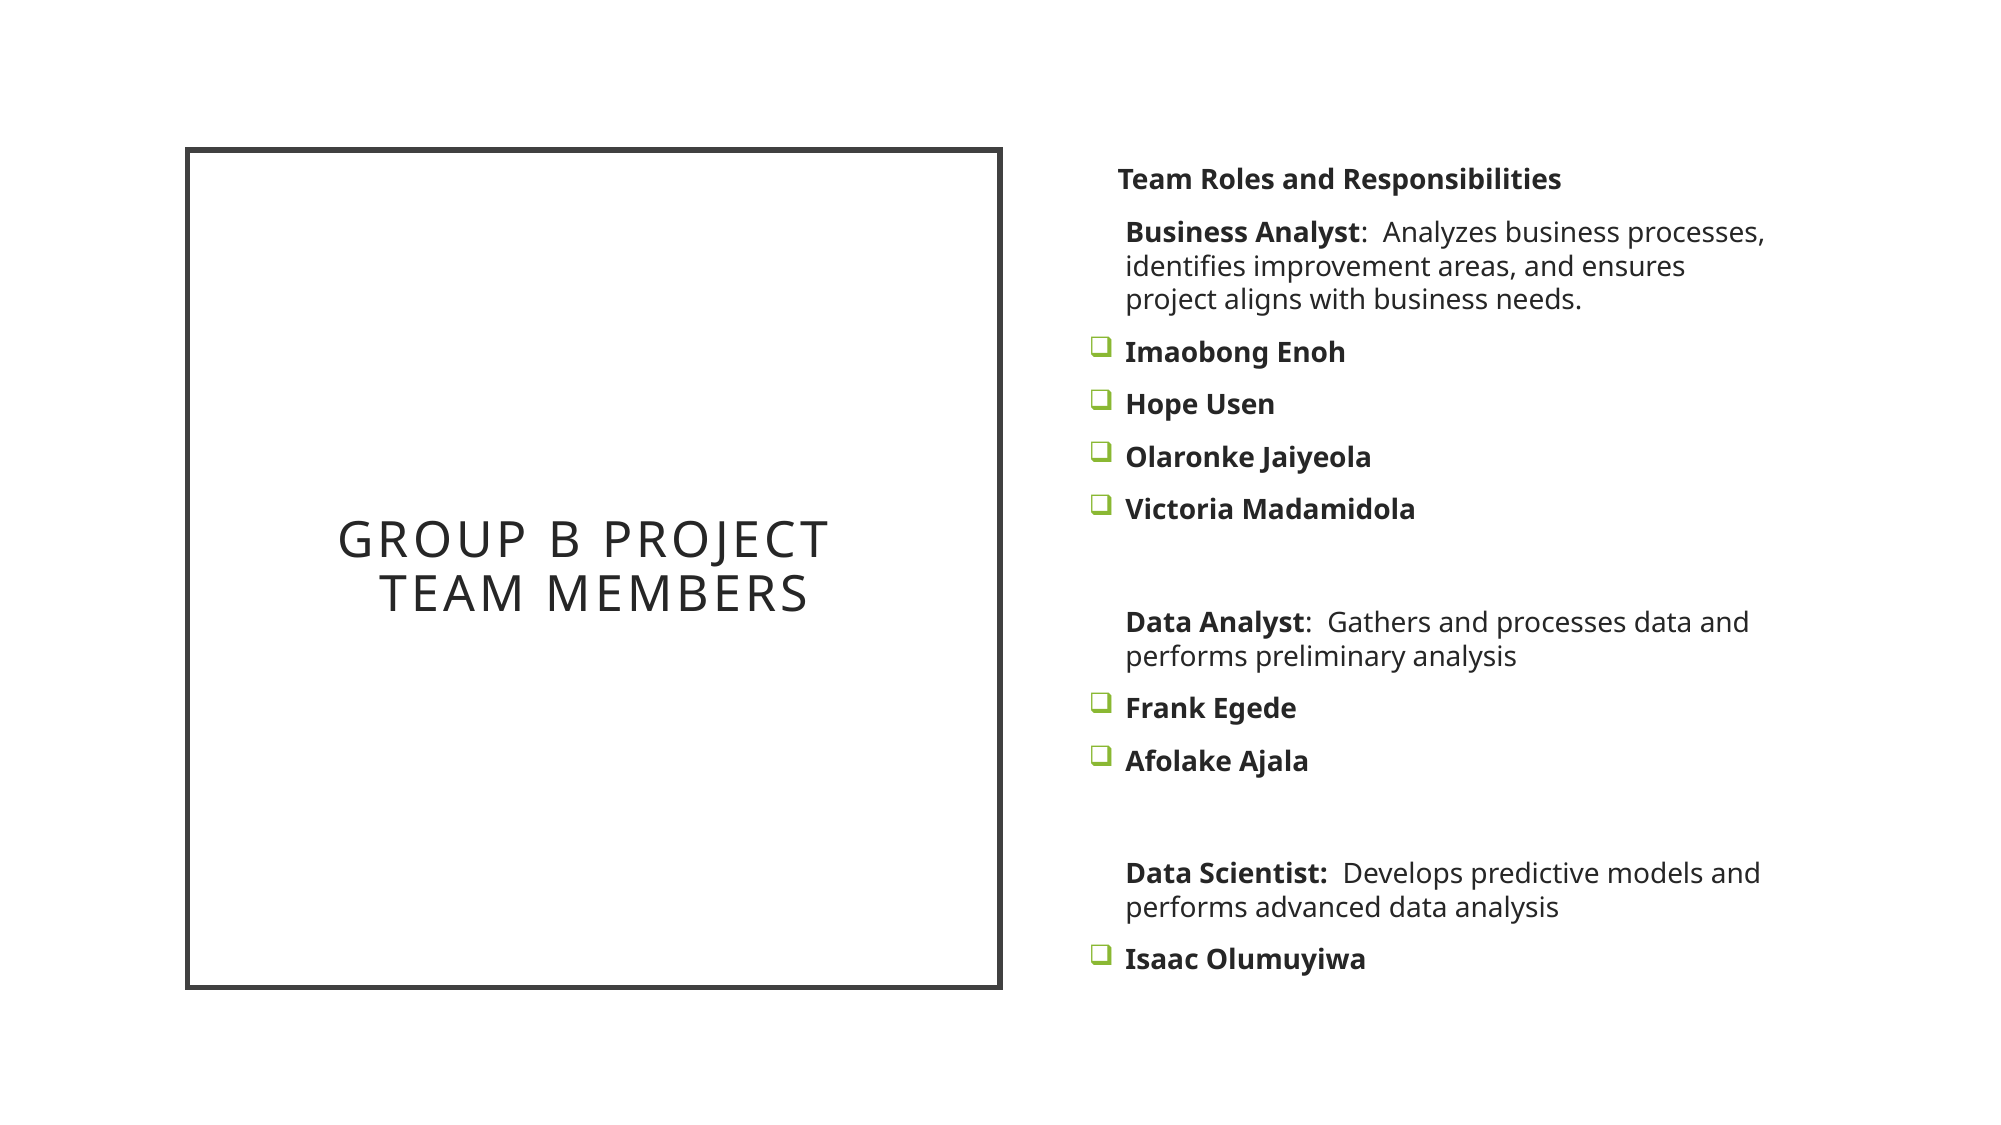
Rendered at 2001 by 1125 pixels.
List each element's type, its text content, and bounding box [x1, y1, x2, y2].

list Team Roles and Responsibilities Business Analyst: Analyzes business processes, identifies improvement areas, and ensures project aligns with business needs. Imaobong Enoh Hope Usen Olaronke Jaiyeola Victoria Madamidola Data Analyst: Gathers and processes data and performs preliminary analysis Frank Egede Afolake Ajala Data Scientist: Develops predictive models and performs advanced data analysis Isaac Olumuyiwa [1037, 149, 1800, 988]
title Group B Project Team Members [185, 147, 1003, 990]
